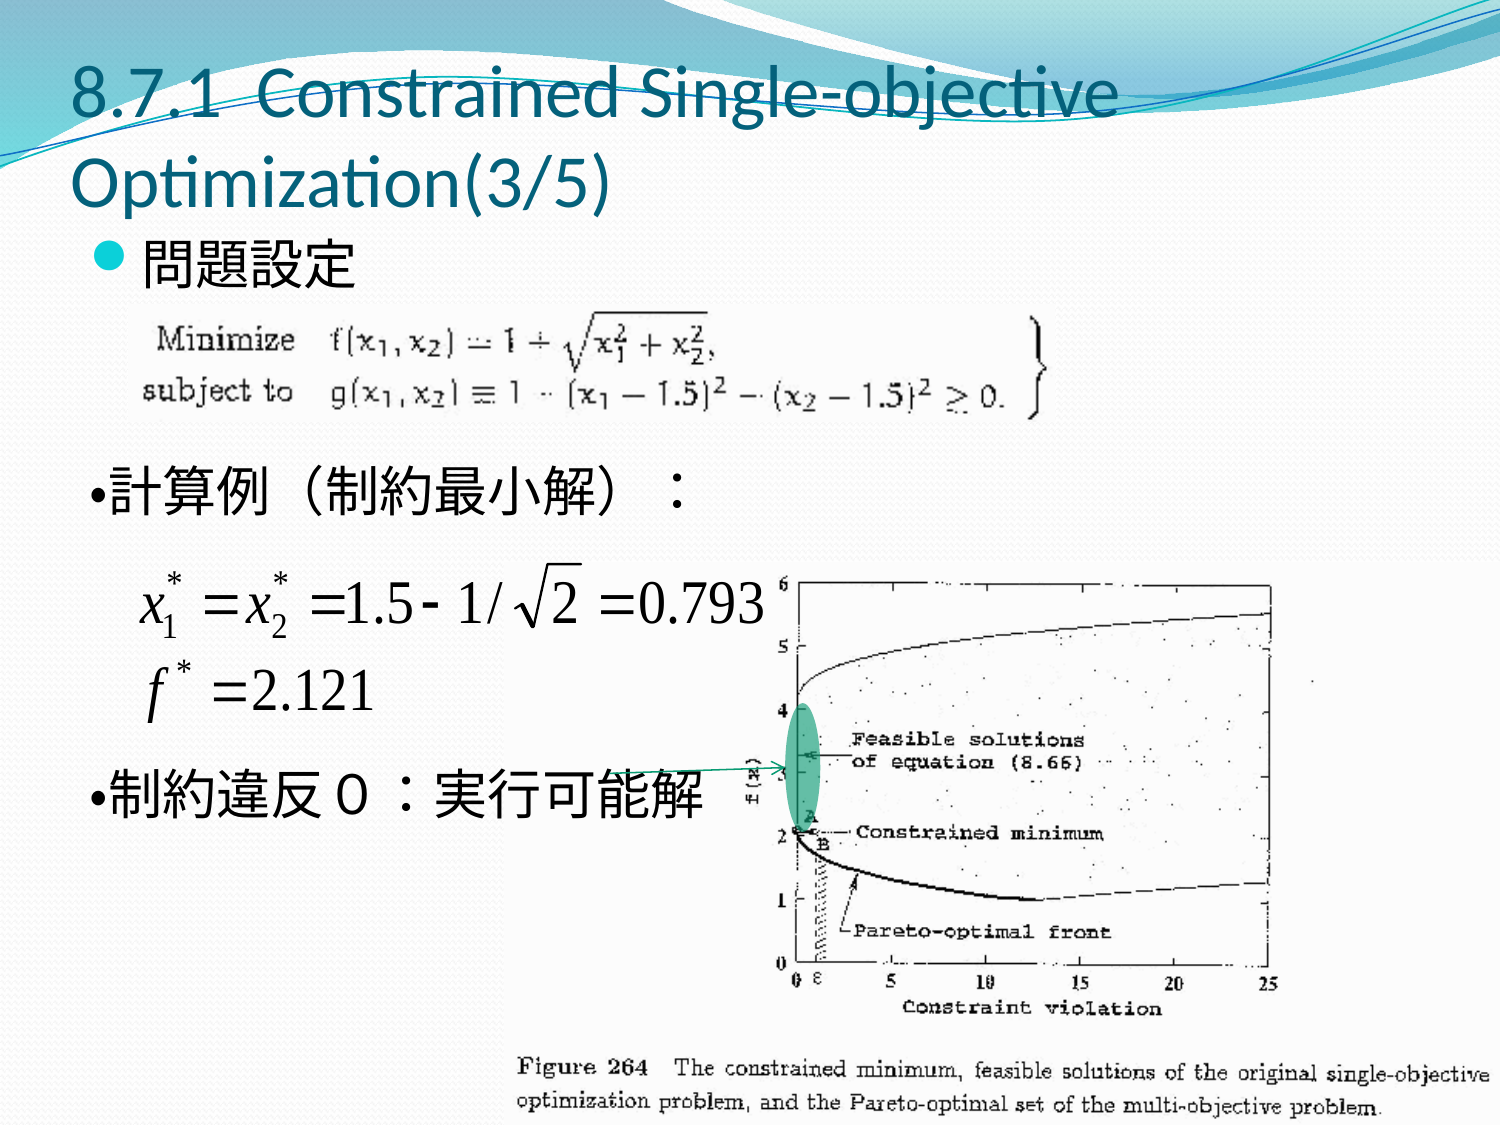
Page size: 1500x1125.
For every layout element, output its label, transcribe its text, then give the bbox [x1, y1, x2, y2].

text_box 支配 [612, 774, 783, 781]
picture [504, 562, 1500, 1125]
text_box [128, 550, 774, 737]
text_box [609, 767, 786, 774]
list <特徴> 高い重みを有している目的関数の場合，その目的関数値が良い方に解が密集する。 [609, 774, 786, 783]
list 問題設定 ・計算例（制約最小解）： ・制約違反０：実行可能解 [75, 222, 1425, 1038]
title 8.7.1 Constrained Single-objective Optimization(3/5) [70, 35, 1421, 223]
picture [128, 304, 1055, 422]
